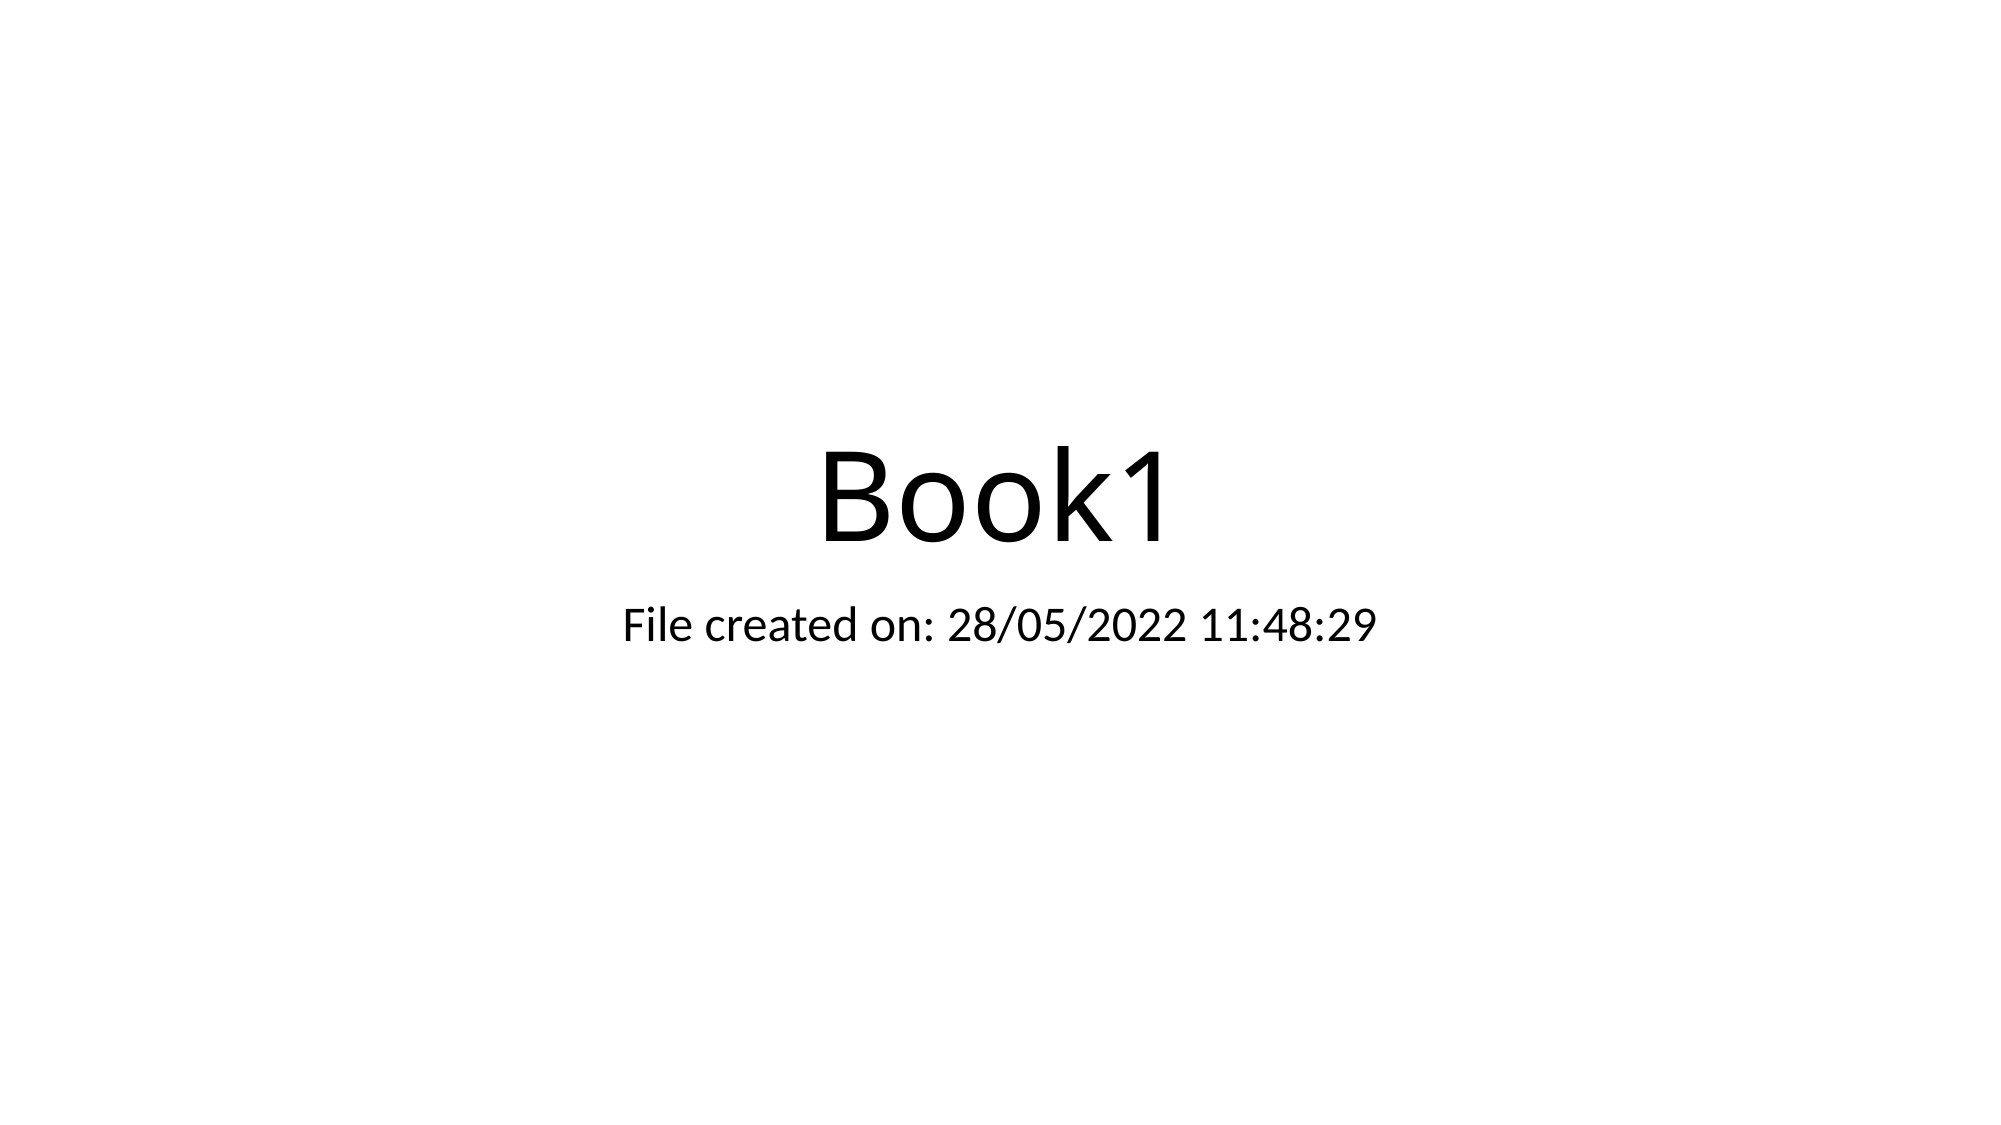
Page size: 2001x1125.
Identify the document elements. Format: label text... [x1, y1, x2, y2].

subtitle File created on: 28/05/2022 11:48:29 [249, 590, 1750, 863]
title Book1 [249, 184, 1750, 576]
